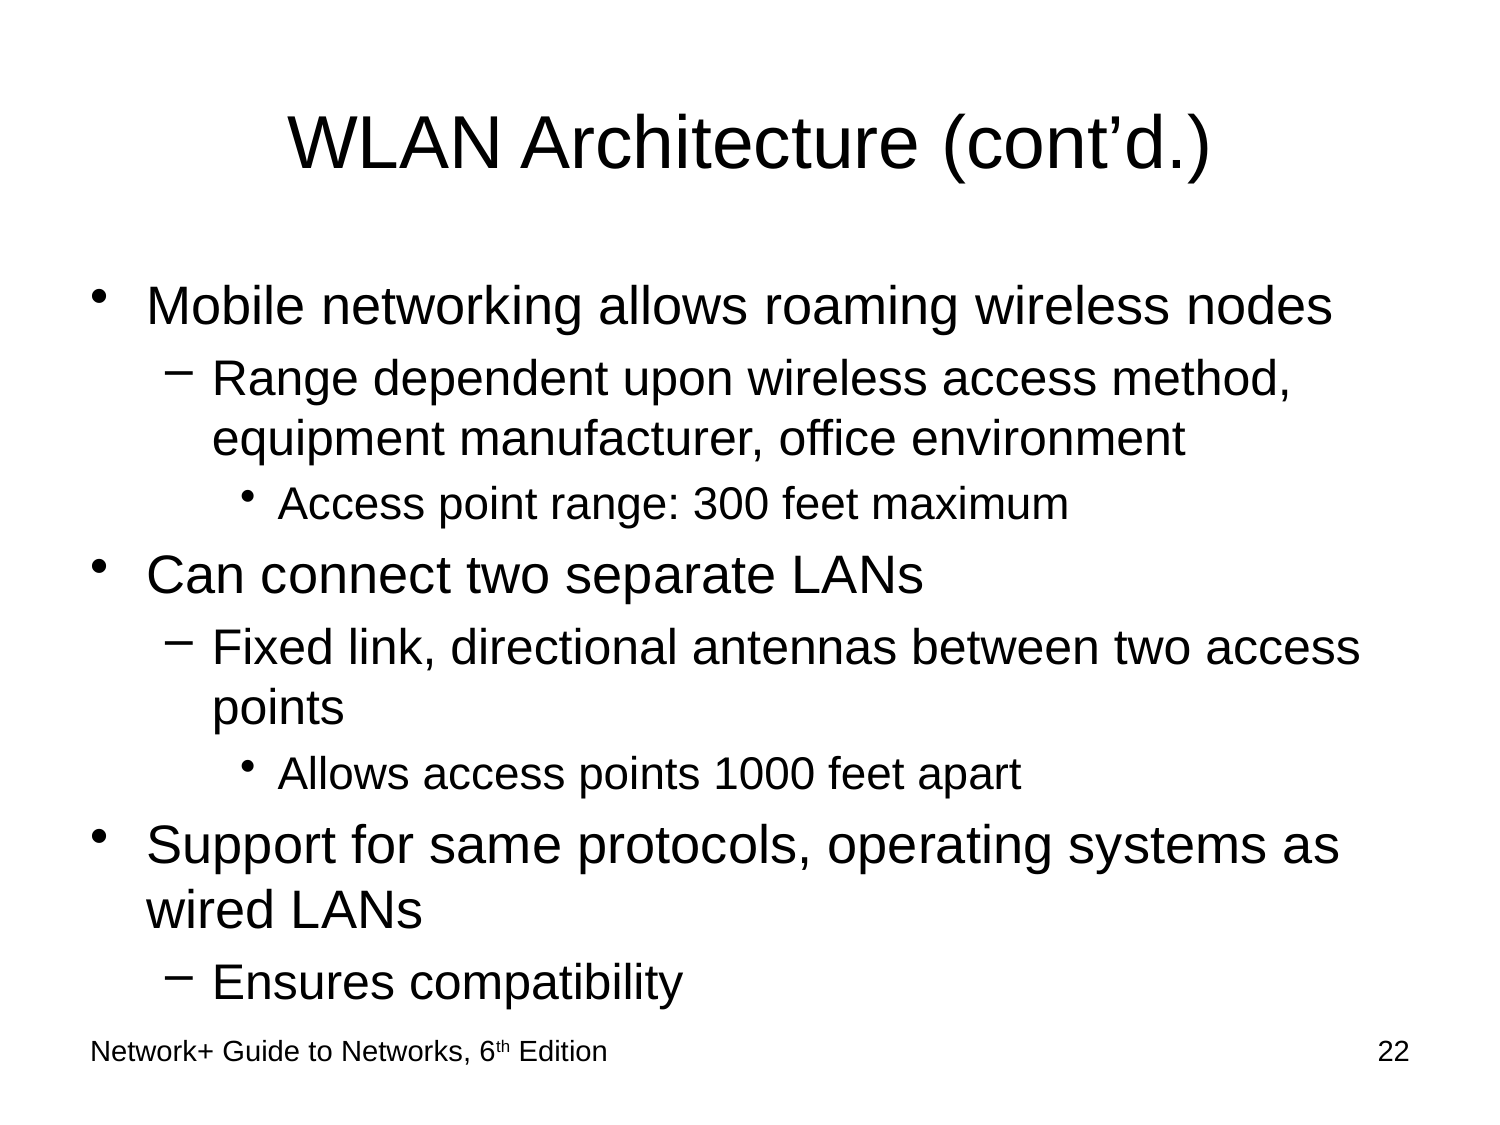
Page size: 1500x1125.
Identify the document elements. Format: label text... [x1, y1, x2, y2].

footer Network+ Guide to Networks, 6th Edition [74, 1024, 988, 1103]
title WLAN Architecture (cont’d.) [75, 45, 1425, 233]
slide_number 22 [1074, 1024, 1426, 1103]
list Mobile networking allows roaming wireless nodes Range dependent upon wireless access method, equipment manufacturer, office environment Access point range: 300 feet maximum Can connect two separate LANs Fixed link, directional antennas between two access points Allows access points 1000 feet apart Support for same protocols, operating systems as wired LANs Ensures compatibility [75, 262, 1425, 1005]
